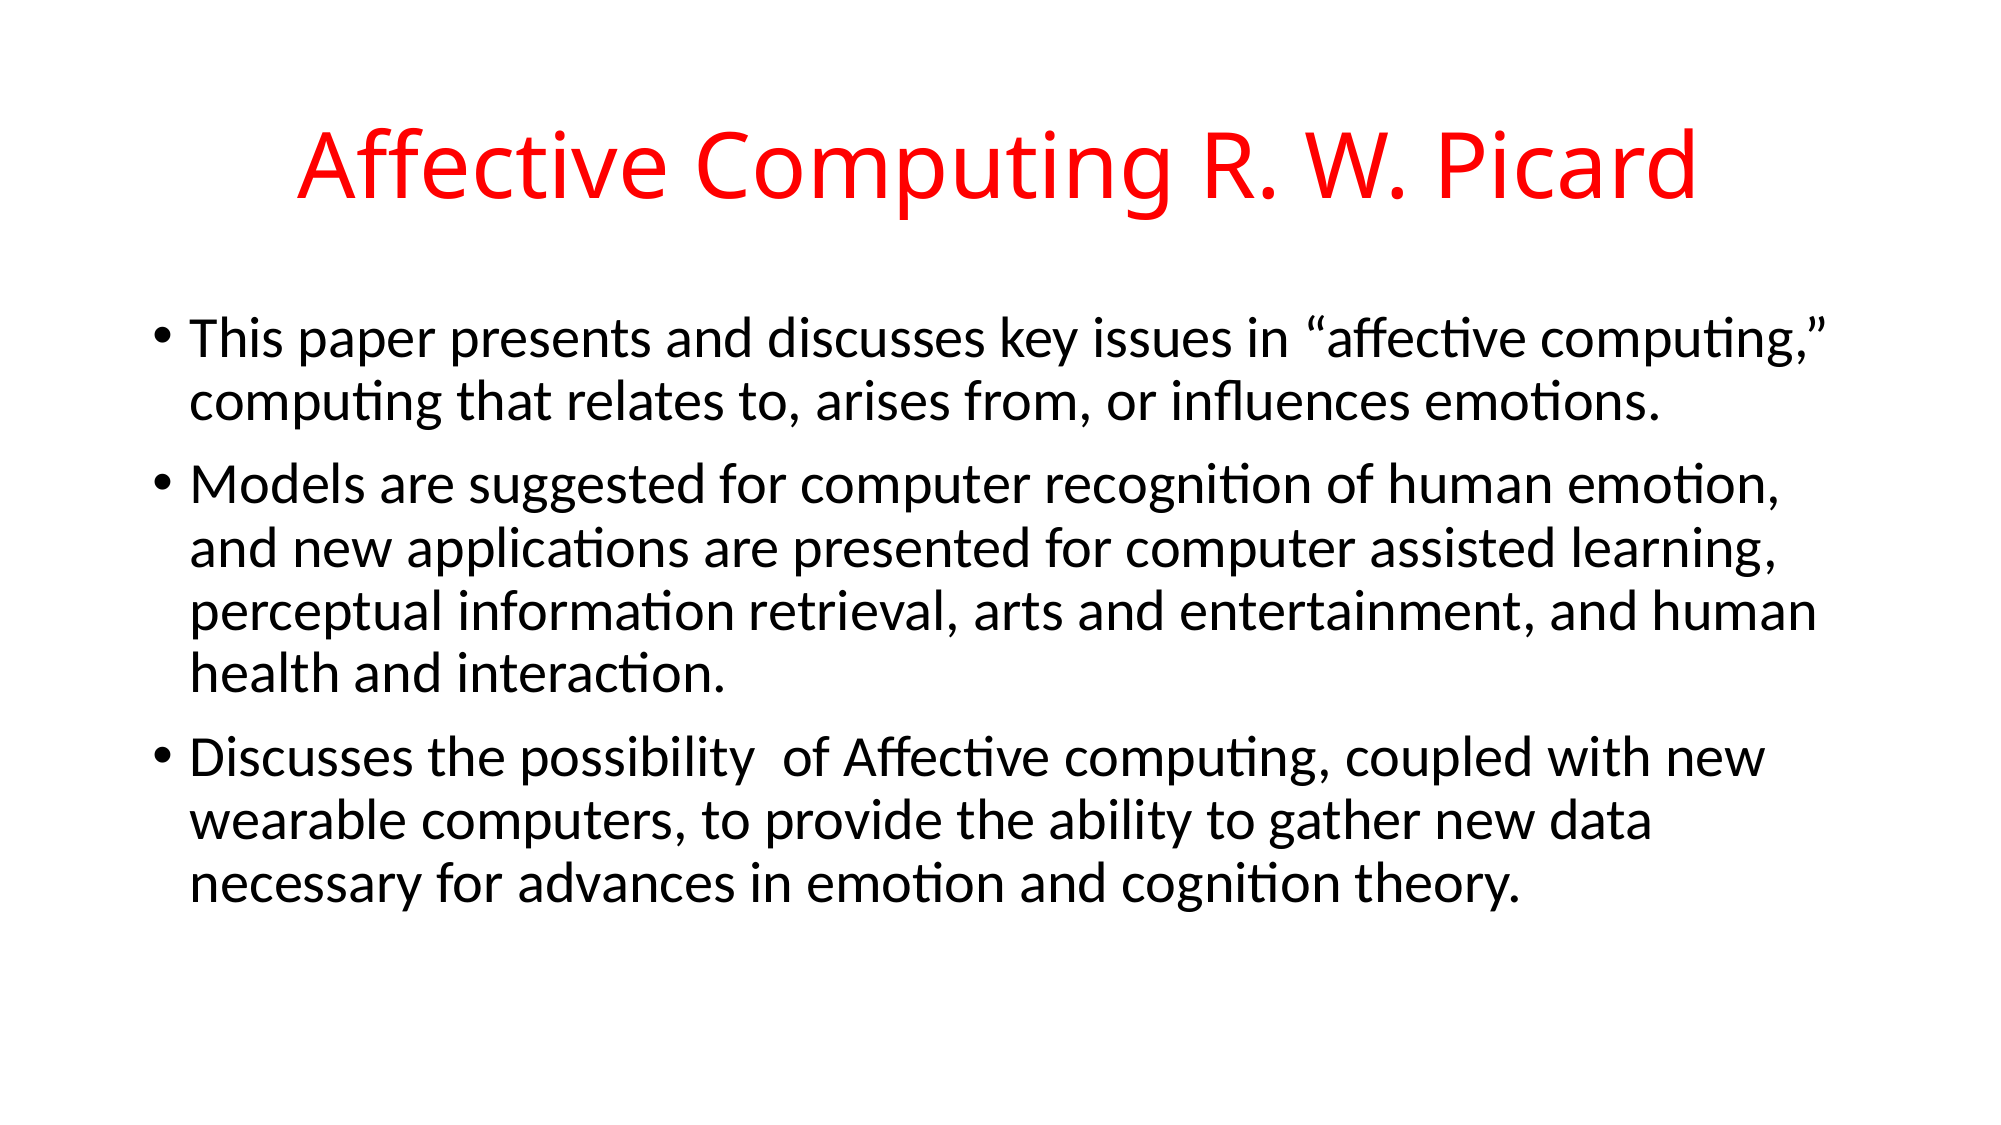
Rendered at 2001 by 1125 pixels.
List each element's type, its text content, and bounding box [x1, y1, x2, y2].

list This paper presents and discusses key issues in “affective computing,” computing that relates to, arises from, or influences emotions. Models are suggested for computer recognition of human emotion, and new applications are presented for computer assisted learning, perceptual information retrieval, arts and entertainment, and human health and interaction. Discusses the possibility of Affective computing, coupled with new wearable computers, to provide the ability to gather new data necessary for advances in emotion and cognition theory. [137, 299, 1863, 1014]
title Affective Computing R. W. Picard [137, 59, 1863, 278]
